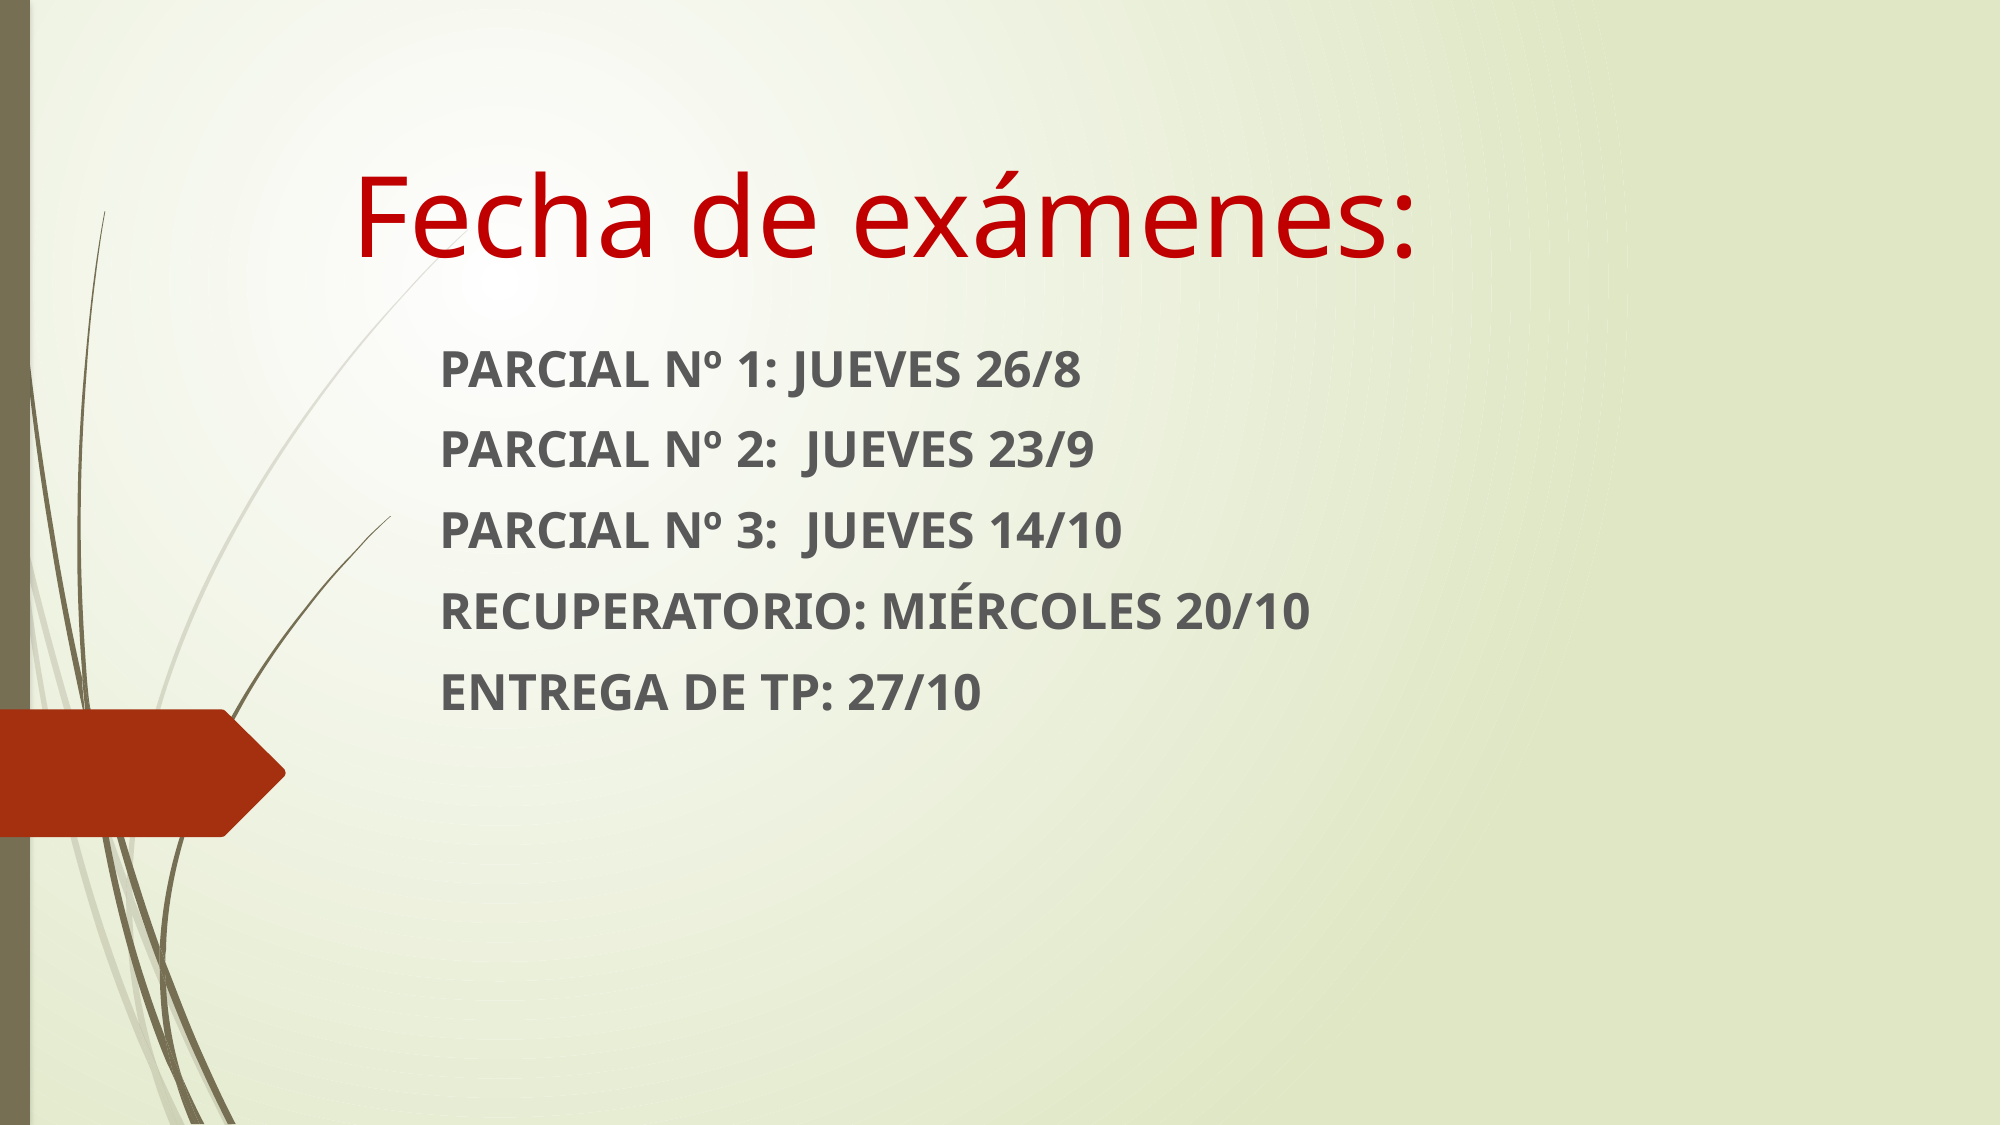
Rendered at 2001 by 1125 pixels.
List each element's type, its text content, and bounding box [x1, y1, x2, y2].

subtitle PARCIAL Nº 1: JUEVES 26/8 PARCIAL Nº 2: JUEVES 23/9 PARCIAL Nº 3: JUEVES 14/10 RECUPERATORIO: MIÉRCOLES 20/10 ENTREGA DE TP: 27/10 [424, 329, 1888, 969]
title Fecha de exámenes: [336, 51, 1799, 423]
